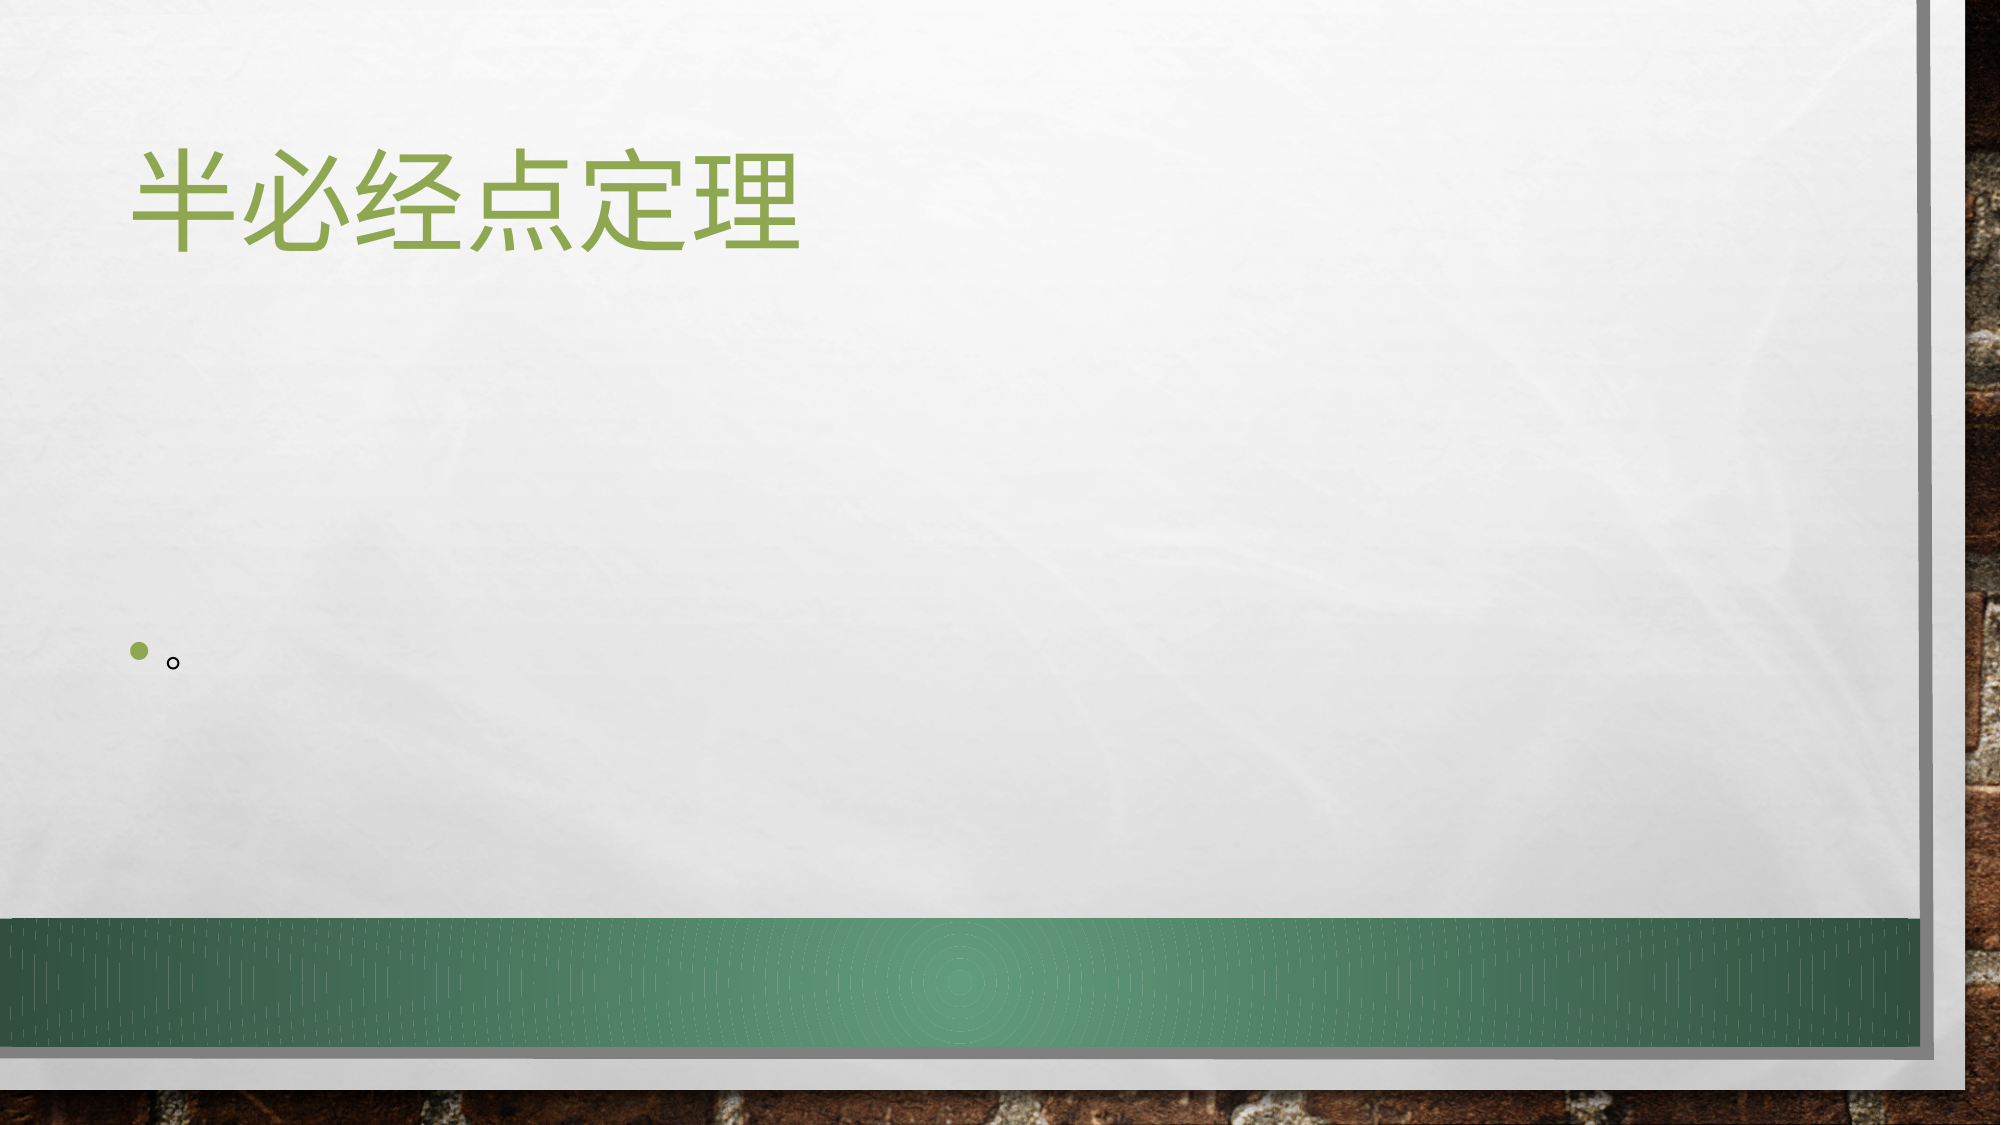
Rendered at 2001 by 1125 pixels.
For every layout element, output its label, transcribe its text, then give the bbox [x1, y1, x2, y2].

title 半必经点定理 [112, 112, 1818, 302]
picture [0, 0, 2000, 1125]
